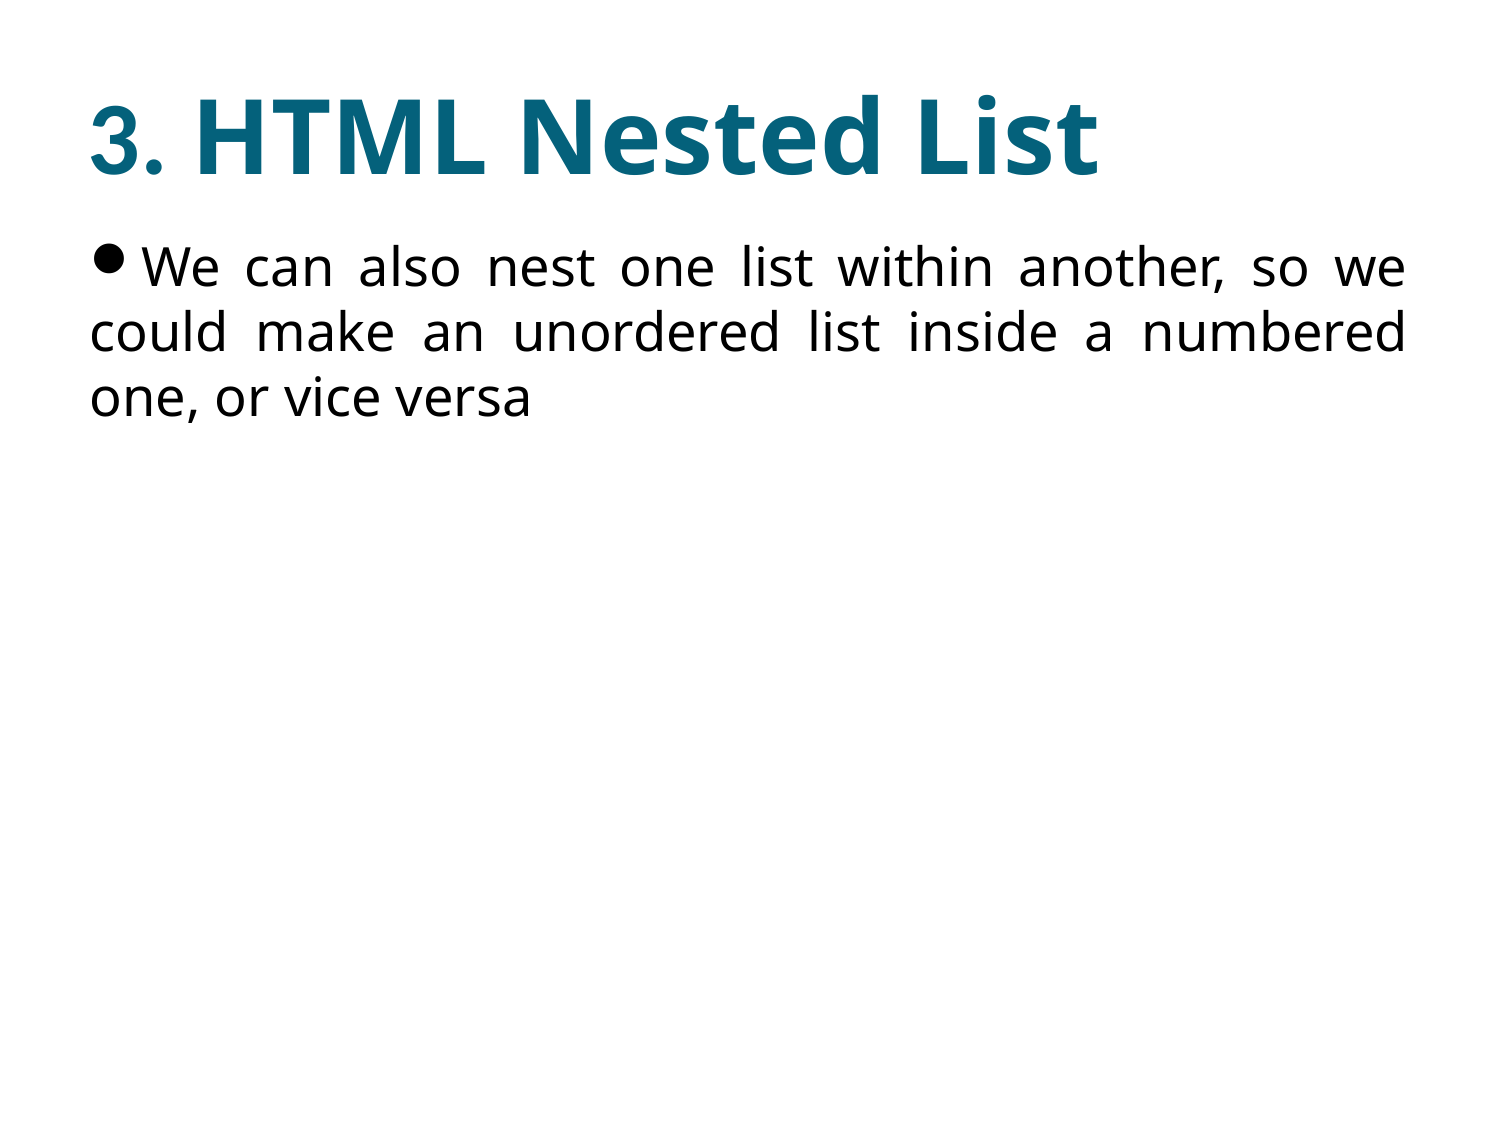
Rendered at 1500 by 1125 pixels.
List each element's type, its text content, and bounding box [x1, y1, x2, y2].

text_box 3. HTML Nested List [87, 74, 1437, 196]
text_box We can also nest one list within another, so we could make an unordered list inside a numbered one, or vice versa [74, 224, 1424, 1037]
